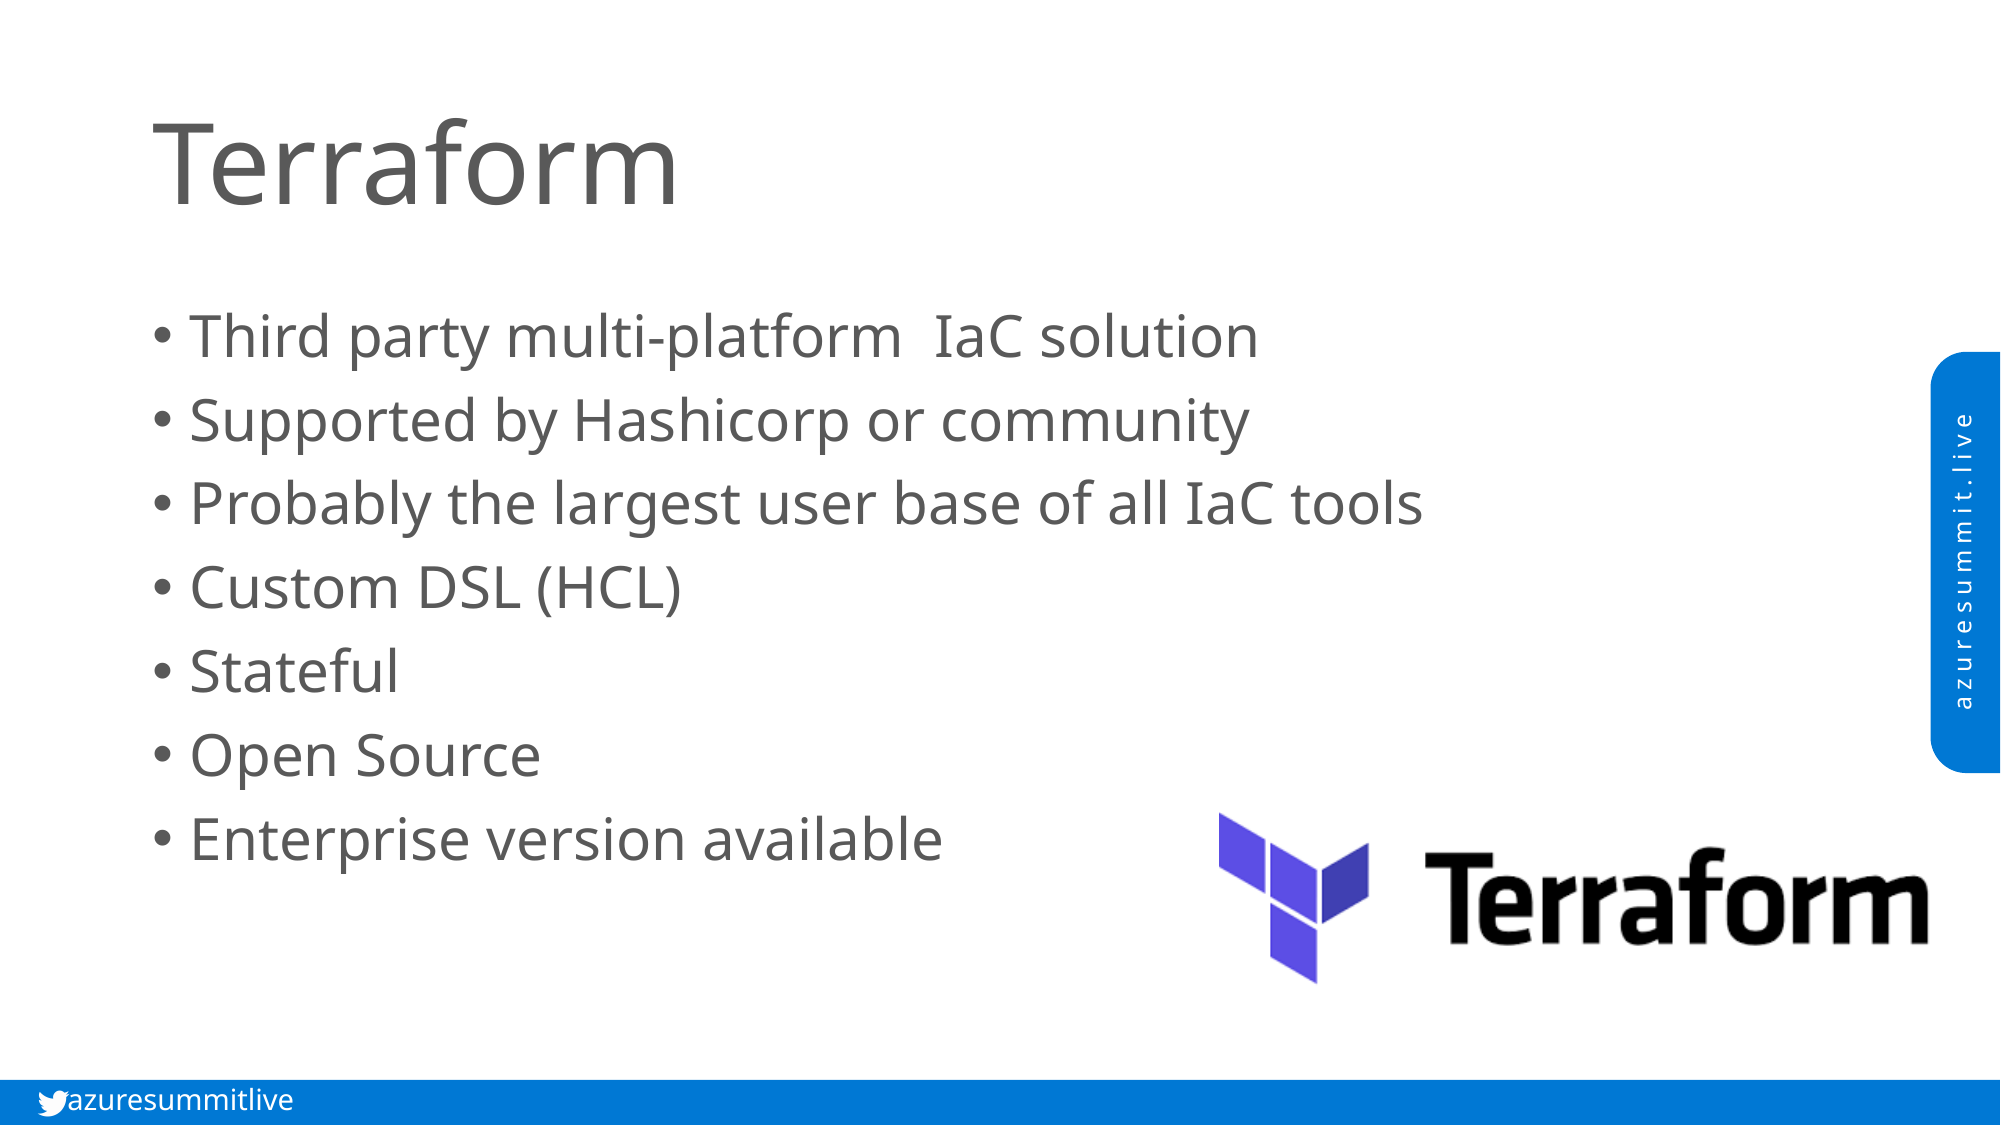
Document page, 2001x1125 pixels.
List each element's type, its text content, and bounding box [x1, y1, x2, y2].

list Third party multi-platform IaC solution Supported by Hashicorp or community Probably the largest user base of all IaC tools Custom DSL (HCL) Stateful Open Source Enterprise version available [137, 299, 1863, 1014]
title Terraform [137, 59, 1863, 278]
picture [1219, 812, 1931, 987]
